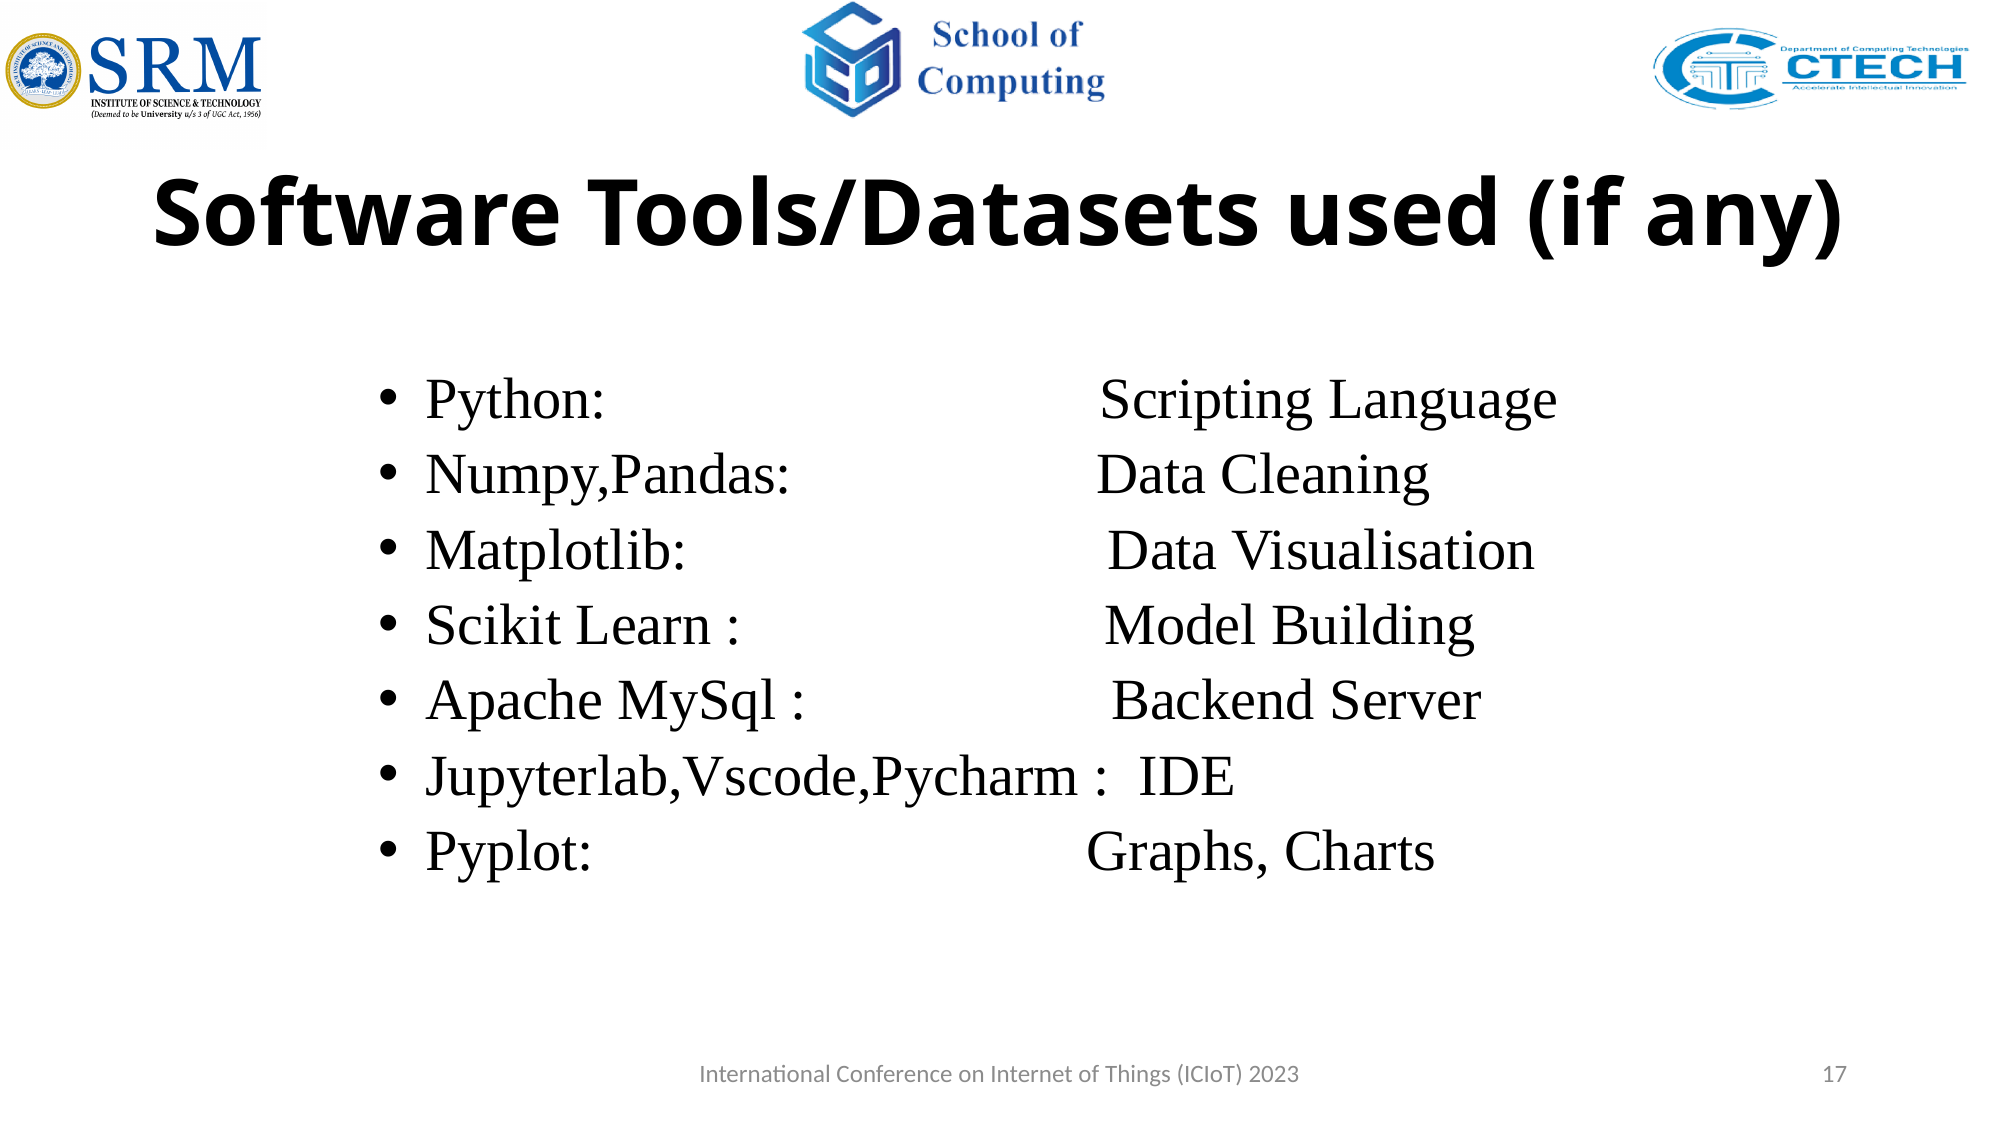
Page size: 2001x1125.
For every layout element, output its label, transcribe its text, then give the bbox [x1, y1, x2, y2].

picture [1624, 0, 2000, 141]
list Python: Scripting Language Numpy,Pandas: Data Cleaning Matplotlib: Data Visualisation Scikit Learn : Model Building Apache MySql : Backend Server Jupyterlab,Vscode,Pycharm : IDE Pyplot: Graphs, Charts [363, 360, 1721, 902]
footer International Conference on Internet of Things (ICIoT) 2023 [662, 1042, 1338, 1103]
picture [0, 2, 267, 151]
title Software Tools/Datasets used (if any) [137, 150, 1863, 282]
slide_number 17 [1412, 1042, 1863, 1103]
picture [795, 0, 1109, 119]
